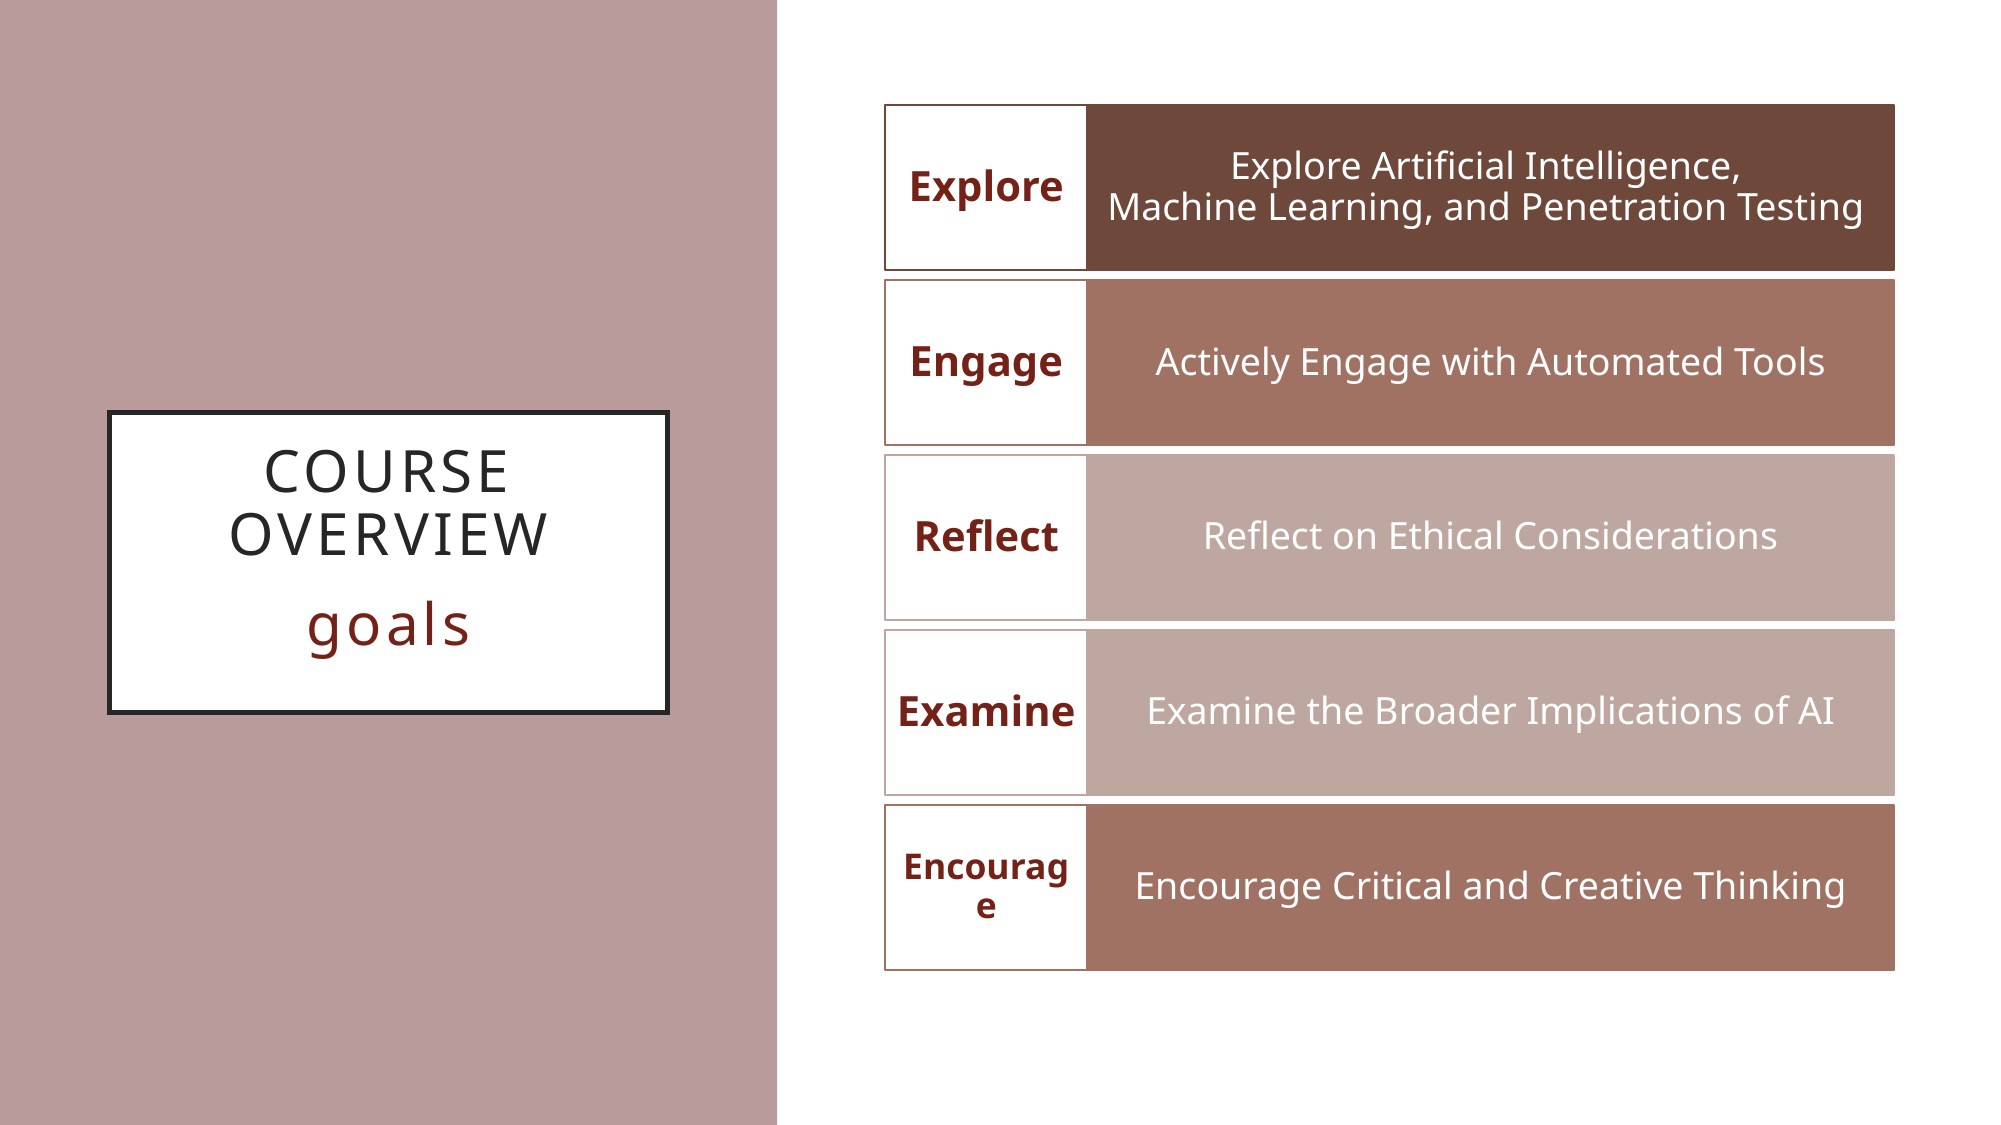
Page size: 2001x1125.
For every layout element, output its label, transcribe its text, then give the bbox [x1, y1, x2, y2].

text_box [779, 0, 2000, 1125]
title Course Overview [107, 410, 670, 715]
text_box goals [109, 412, 668, 688]
text_box [0, 0, 778, 1125]
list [885, 104, 1895, 971]
